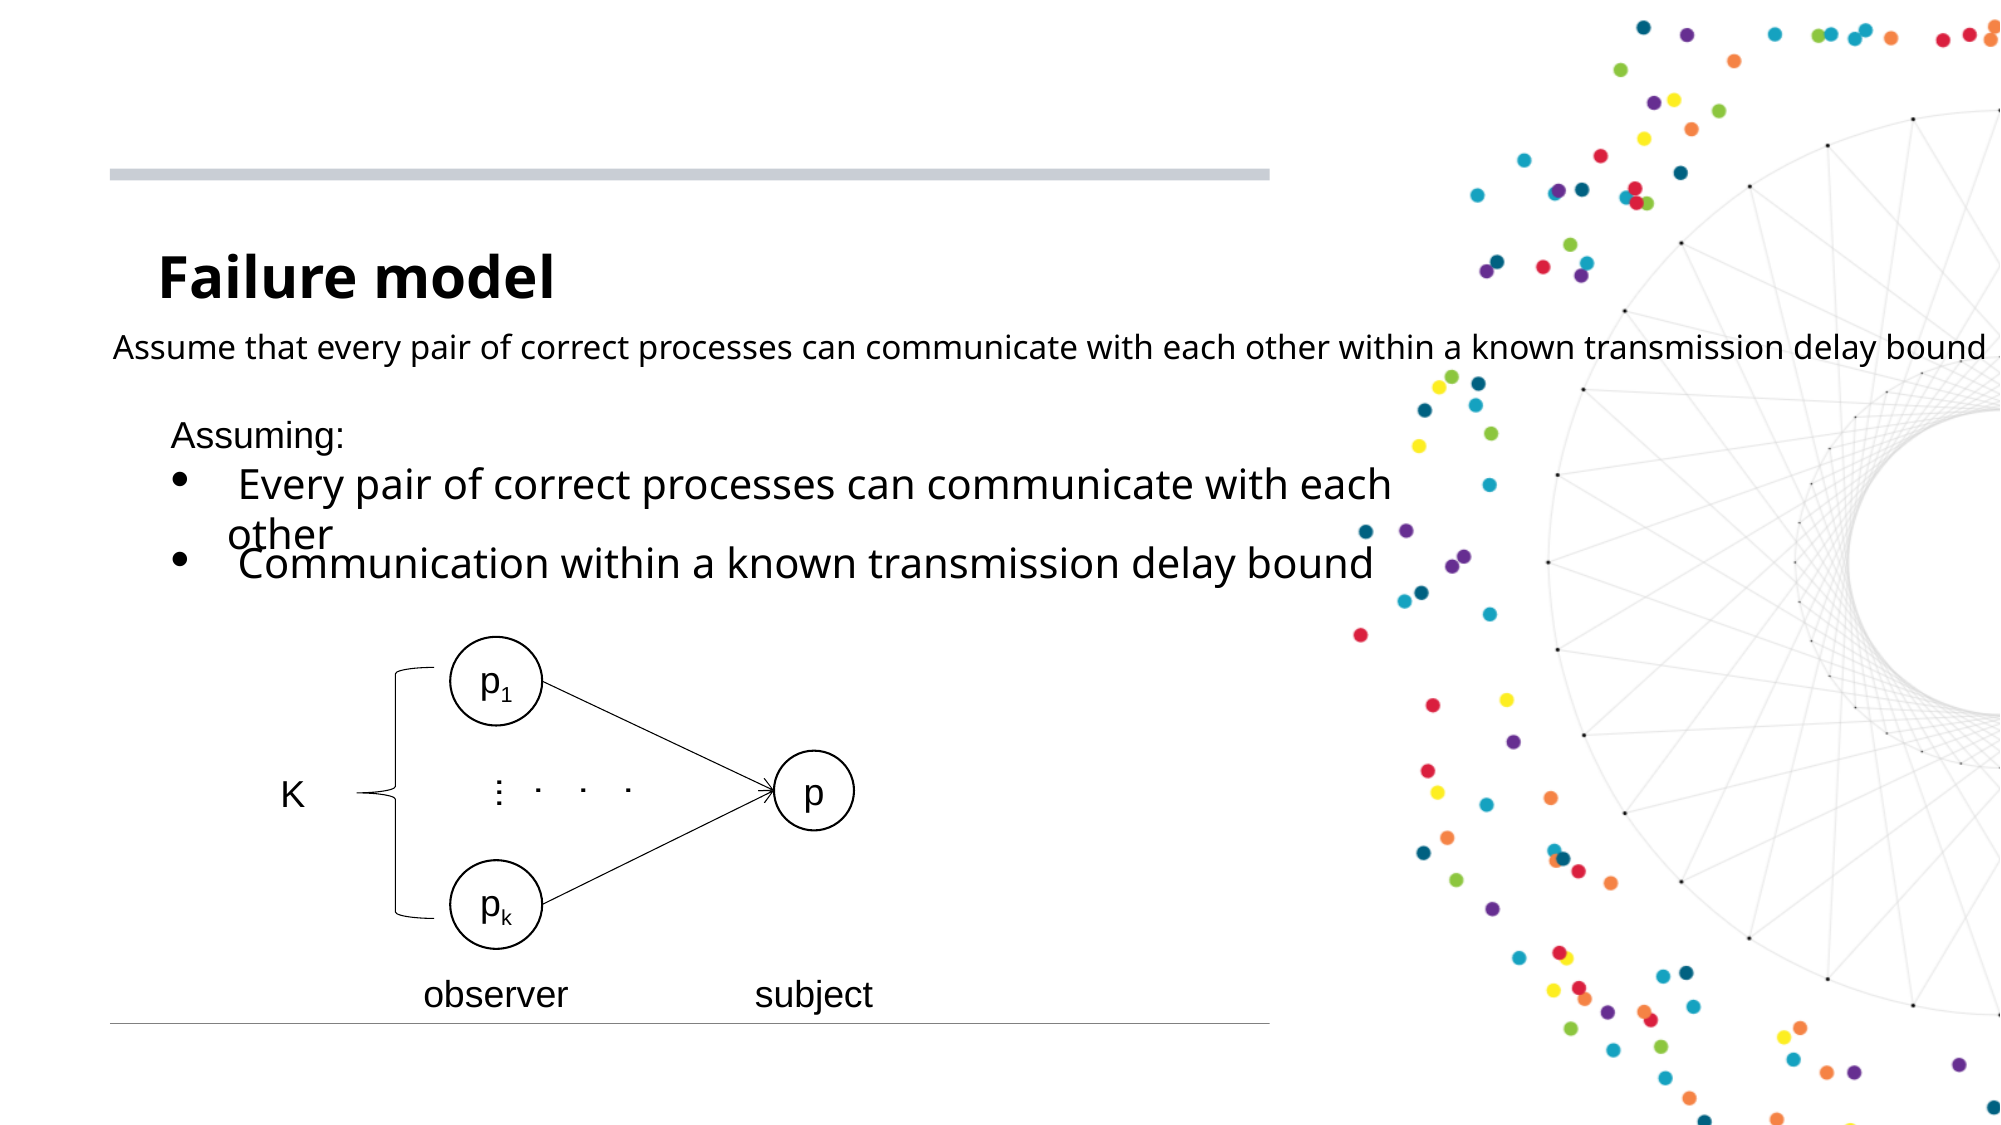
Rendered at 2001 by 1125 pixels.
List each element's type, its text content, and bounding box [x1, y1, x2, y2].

text_box p1 [449, 635, 544, 725]
picture [1269, 0, 2000, 318]
text_box pk [449, 861, 544, 950]
text_box Failure model [143, 232, 571, 318]
text_box Communication within a known transmission delay bound [155, 529, 1580, 595]
text_box K [215, 762, 371, 823]
text_box observer [370, 962, 622, 1023]
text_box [542, 681, 774, 790]
text_box [371, 666, 435, 919]
text_box ... [466, 725, 542, 861]
text_box Every pair of correct processes can communicate with each other [155, 450, 1454, 529]
text_box Assuming: [155, 403, 410, 464]
text_box p [774, 749, 856, 832]
text_box subject [688, 962, 940, 1023]
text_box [542, 790, 774, 905]
picture [1269, 374, 2000, 1125]
text_box Assume that every pair of correct processes can communicate with each other within a known transmission delay bound [98, 318, 2000, 374]
